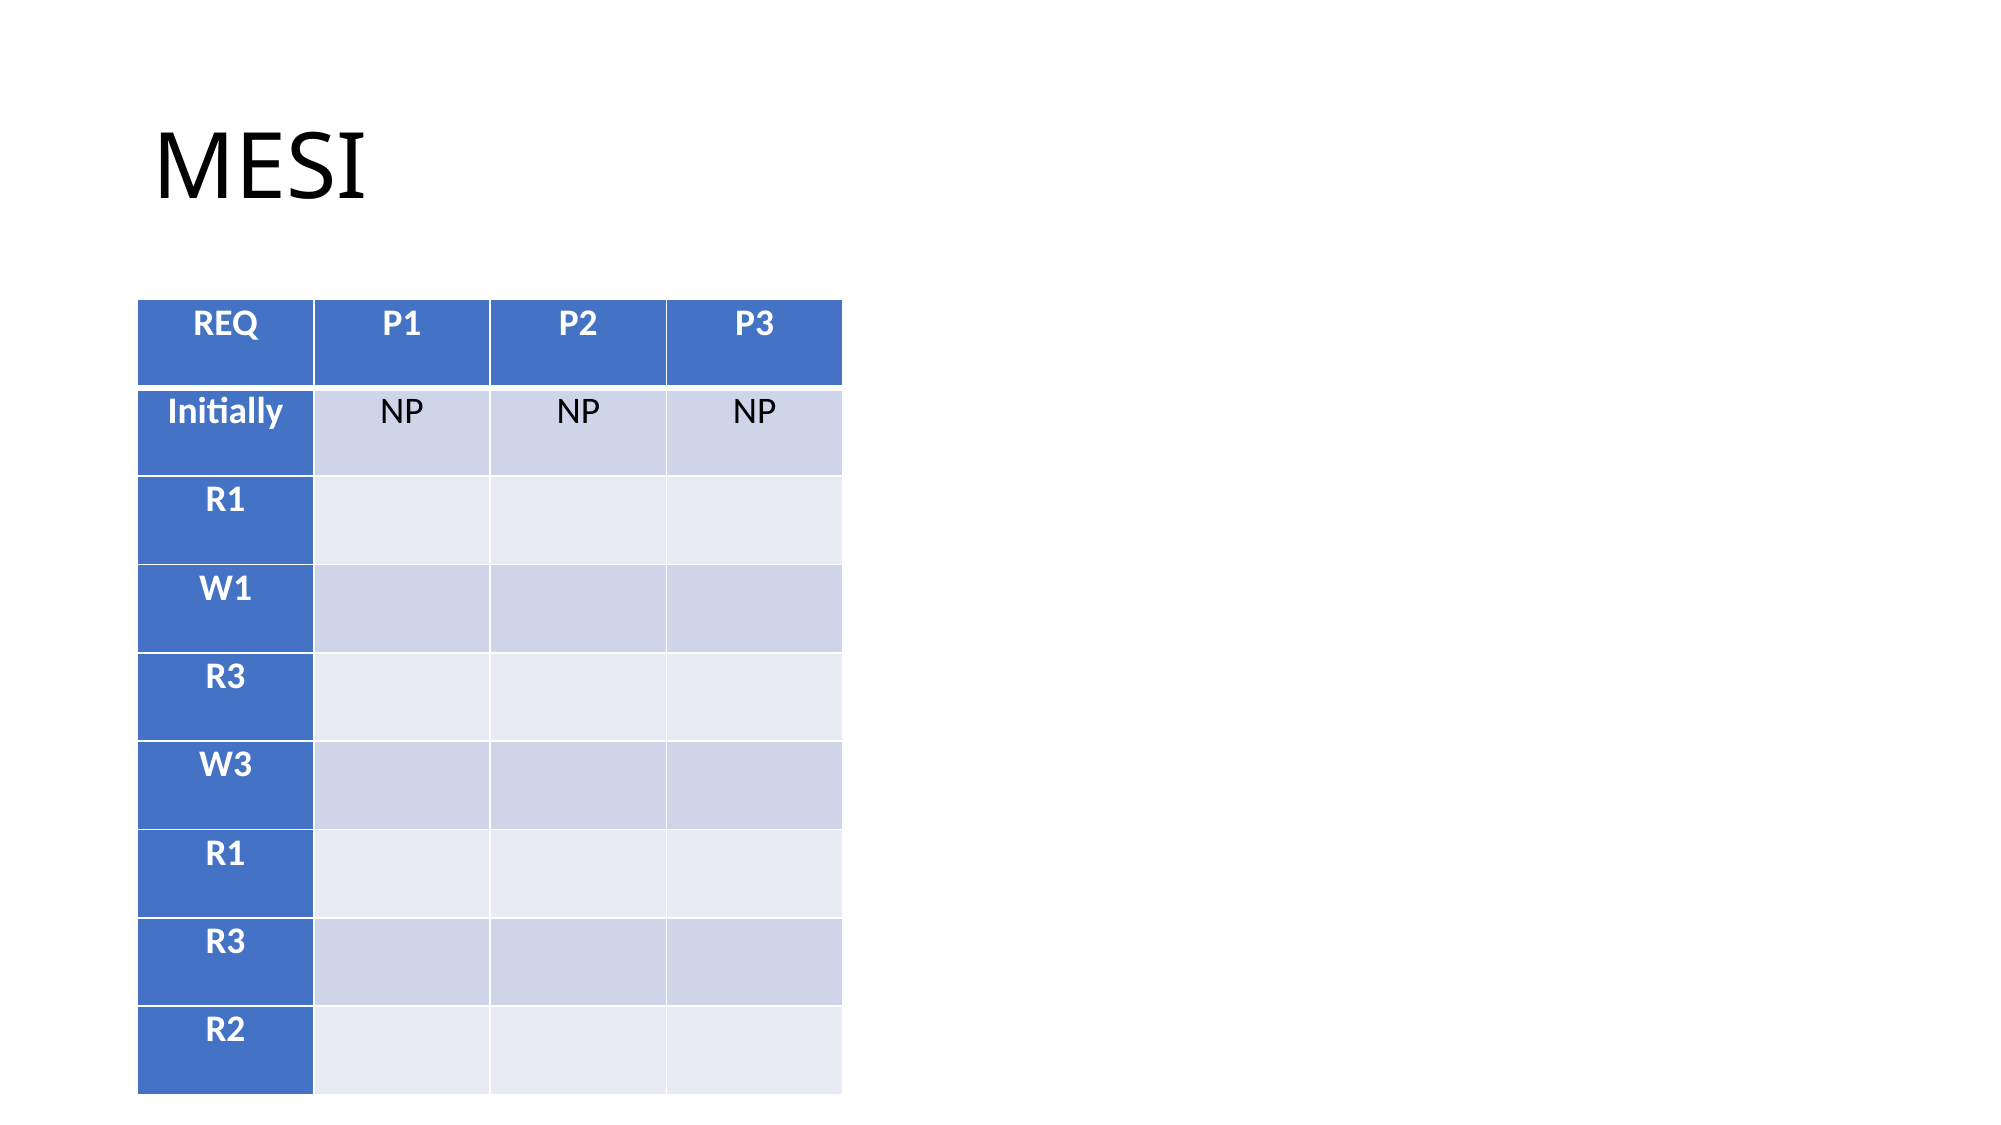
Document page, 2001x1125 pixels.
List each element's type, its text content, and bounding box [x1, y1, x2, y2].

table_cell [315, 565, 489, 652]
table_cell R2 [138, 1007, 313, 1094]
table_header P2 [491, 300, 666, 385]
table_cell NP [491, 391, 666, 475]
table_cell R1 [138, 477, 313, 564]
table_header P3 [667, 300, 842, 385]
table_cell [667, 565, 842, 652]
table_cell Initially [138, 391, 313, 475]
table_cell [667, 919, 842, 1005]
table_cell W3 [138, 742, 313, 829]
table_cell [491, 919, 666, 1005]
table_cell [667, 654, 842, 740]
table_cell [667, 830, 842, 917]
table_cell [491, 654, 666, 740]
table_header P1 [315, 300, 489, 385]
table_cell R1 [138, 830, 313, 917]
table_cell NP [315, 391, 489, 475]
table_cell [315, 830, 489, 917]
table_cell [315, 742, 489, 829]
table_cell R3 [138, 919, 313, 1005]
table_cell [491, 742, 666, 829]
table_cell NP [667, 391, 842, 475]
table_cell [315, 919, 489, 1005]
table_cell [491, 830, 666, 917]
table_cell [491, 565, 666, 652]
table_cell [667, 742, 842, 829]
table_cell [315, 1007, 489, 1094]
table_cell [667, 1007, 842, 1094]
table_cell R3 [138, 654, 313, 740]
table_cell [315, 654, 489, 740]
table_cell W1 [138, 565, 313, 652]
title MESI [137, 59, 1863, 278]
table_cell [491, 477, 666, 564]
table_header REQ [138, 300, 313, 385]
table_cell [491, 1007, 666, 1094]
table_cell [667, 477, 842, 564]
table_cell [315, 477, 489, 564]
